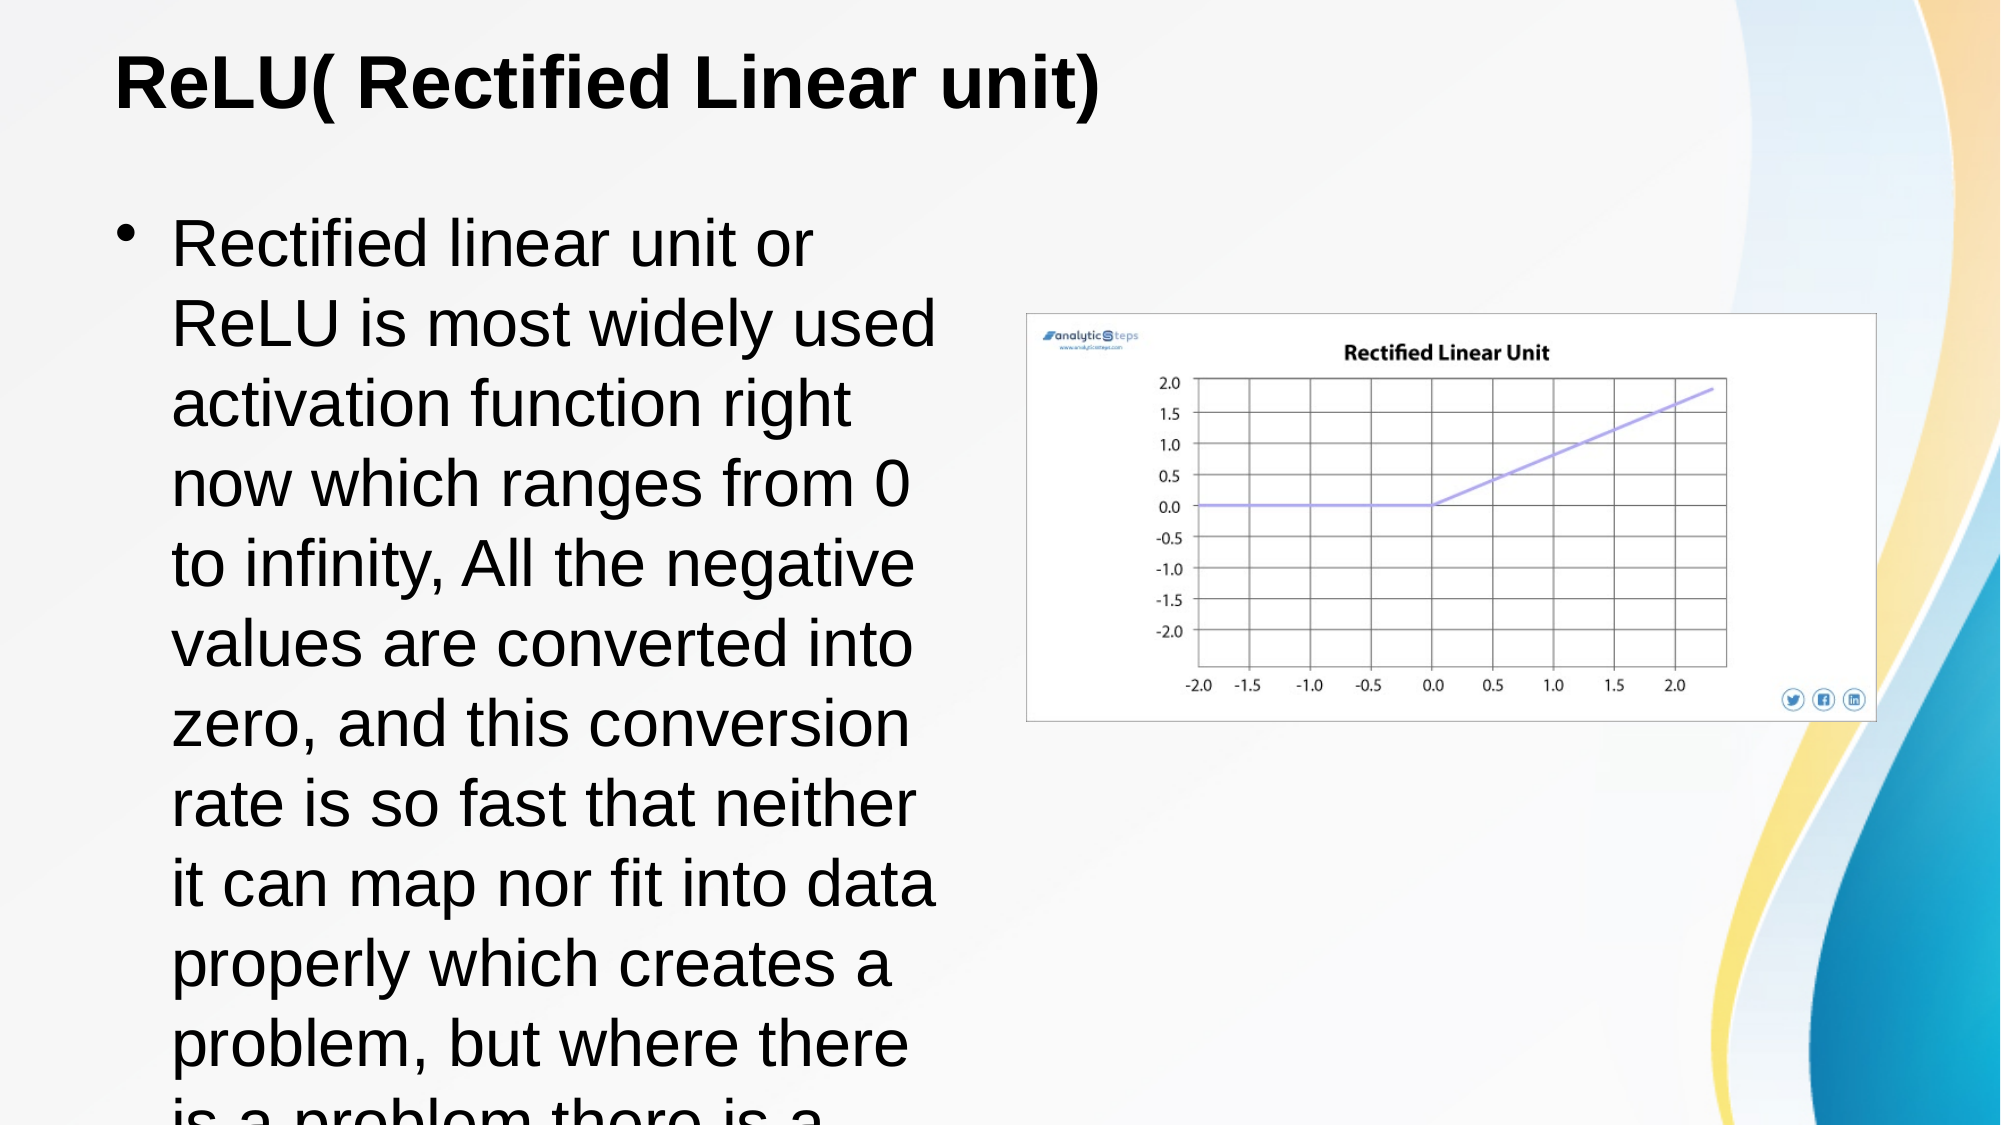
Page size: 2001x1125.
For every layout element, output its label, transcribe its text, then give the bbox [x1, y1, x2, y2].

title ReLU( Rectified Linear unit) [99, 30, 1901, 127]
picture [0, 0, 2001, 1125]
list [1026, 313, 1877, 722]
list Rectified linear unit or ReLU is most widely used activation function right now which ranges from 0 to infinity, All the negative values are converted into zero, and this conversion rate is so fast that neither it can map nor fit into data properly which creates a problem, but where there is a problem there is a solution. [99, 192, 984, 1006]
